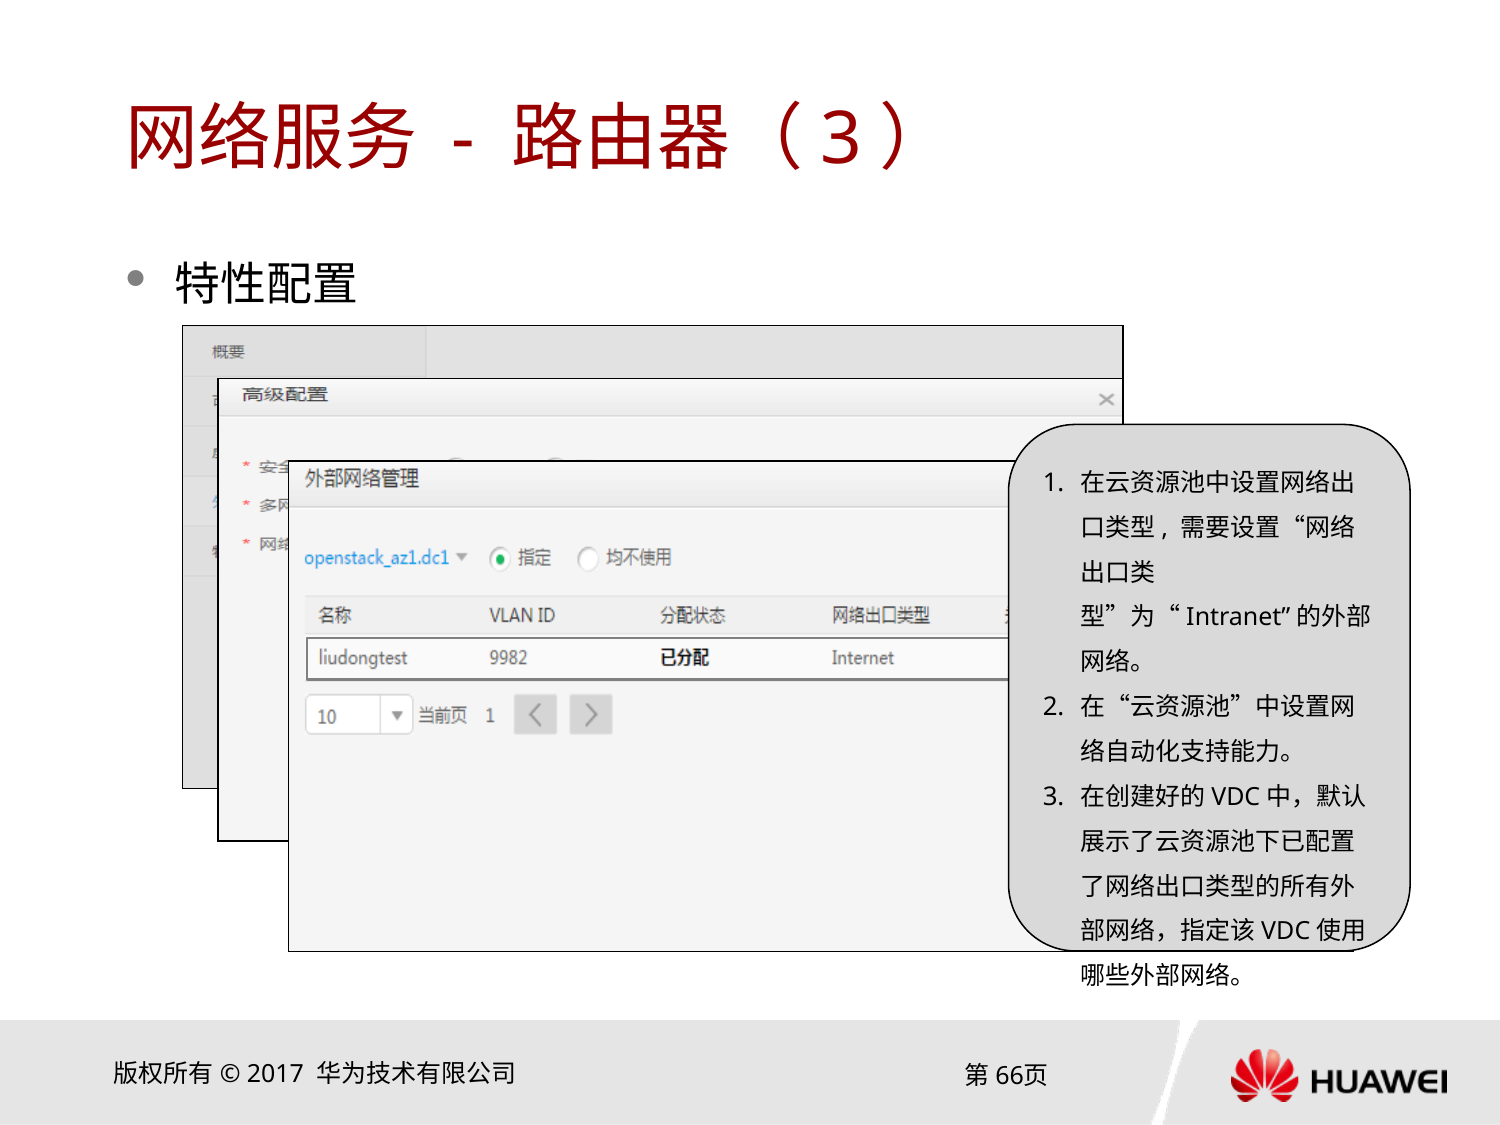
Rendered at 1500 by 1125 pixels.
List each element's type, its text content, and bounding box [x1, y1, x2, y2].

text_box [288, 461, 1353, 952]
list 特性配置 [111, 225, 1412, 870]
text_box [218, 378, 1123, 841]
title 网络服务 - 路由器（3） [111, 63, 1412, 207]
picture [0, 1020, 1500, 1125]
text_box 在云资源池中设置网络出口类型, 需要设置“网络出口类型”为“Intranet”的外部网络。 在“云资源池”中设置网络自动化支持能力。 在创建好的VDC中，默认展示了云资源池下已配置了网络出口类型的所有外部网络，指定该VDC使用哪些外部网络。 [1127, 424, 1411, 950]
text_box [182, 325, 1123, 788]
